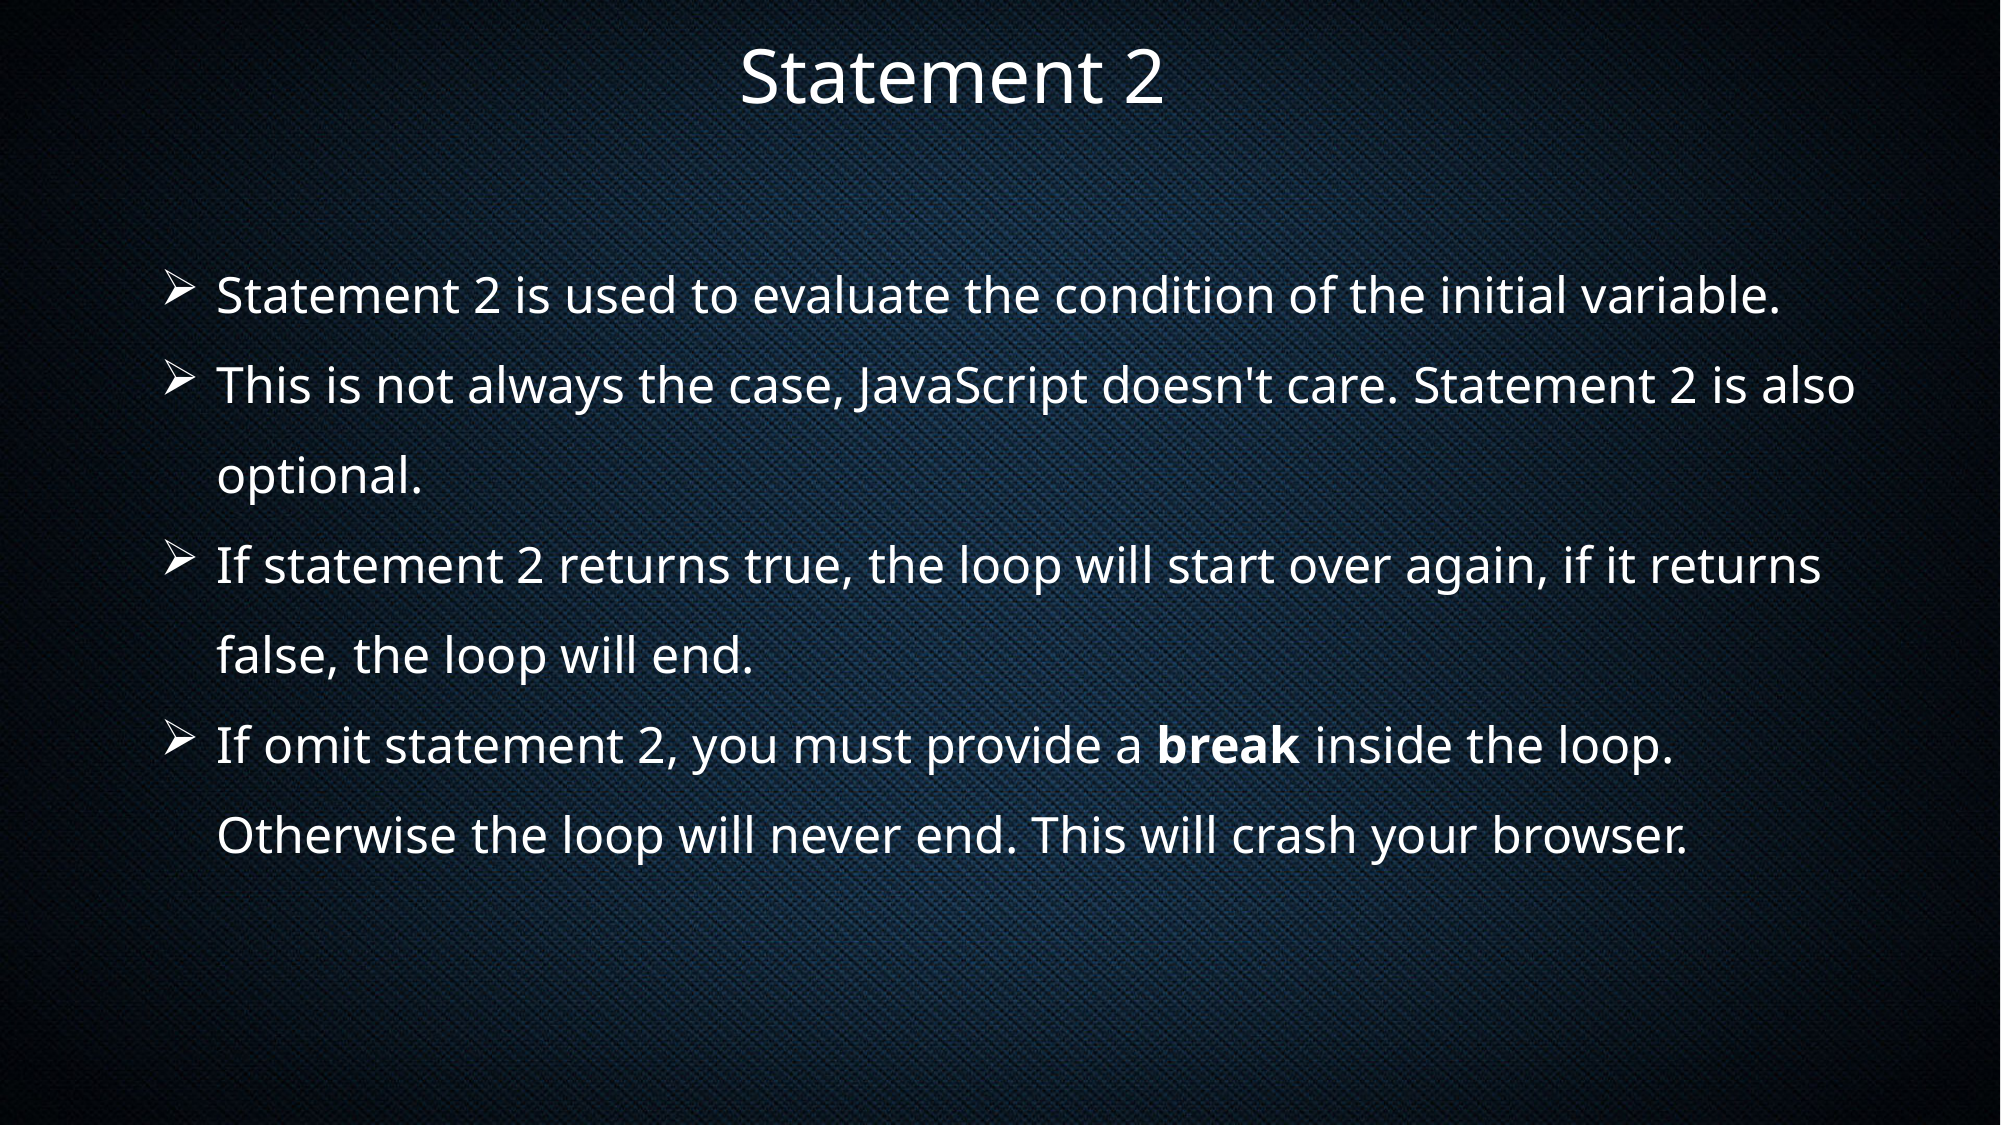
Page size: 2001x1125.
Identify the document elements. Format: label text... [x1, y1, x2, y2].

picture [0, 0, 2001, 1125]
text_box Statement 2 is used to evaluate the condition of the initial variable. This is not always the case, JavaScript doesn't care. Statement 2 is also optional. If statement 2 returns true, the loop will start over again, if it returns false, the loop will end. If omit statement 2, you must provide a break inside the loop. Otherwise the loop will never end. This will crash your browser. [145, 226, 1886, 871]
text_box Statement 2 [359, 21, 1625, 127]
